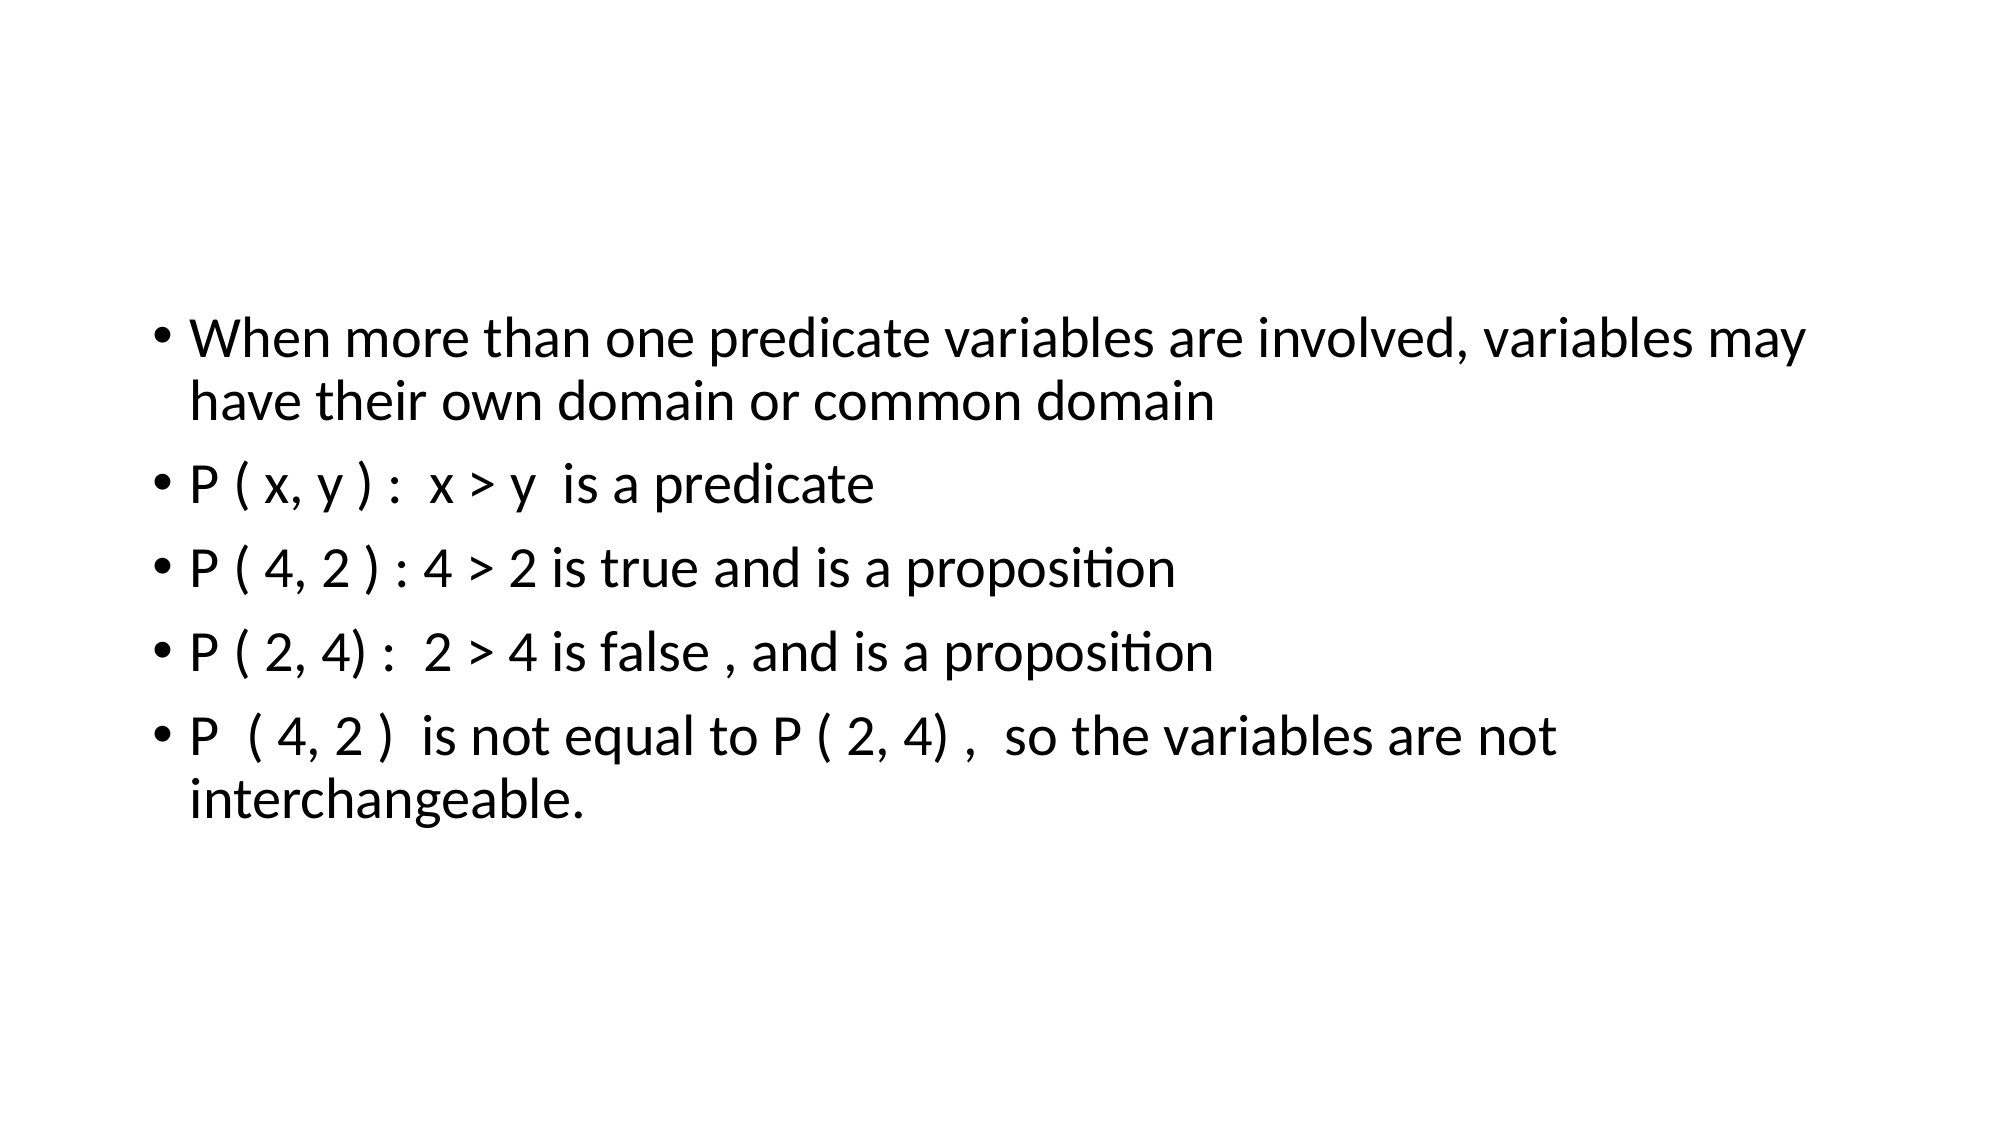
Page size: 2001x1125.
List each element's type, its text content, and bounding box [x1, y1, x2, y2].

list When more than one predicate variables are involved, variables may have their own domain or common domain P ( x, y ) : x > y is a predicate P ( 4, 2 ) : 4 > 2 is true and is a proposition P ( 2, 4) : 2 > 4 is false , and is a proposition P ( 4, 2 ) is not equal to P ( 2, 4) , so the variables are not interchangeable. [137, 299, 1863, 1014]
